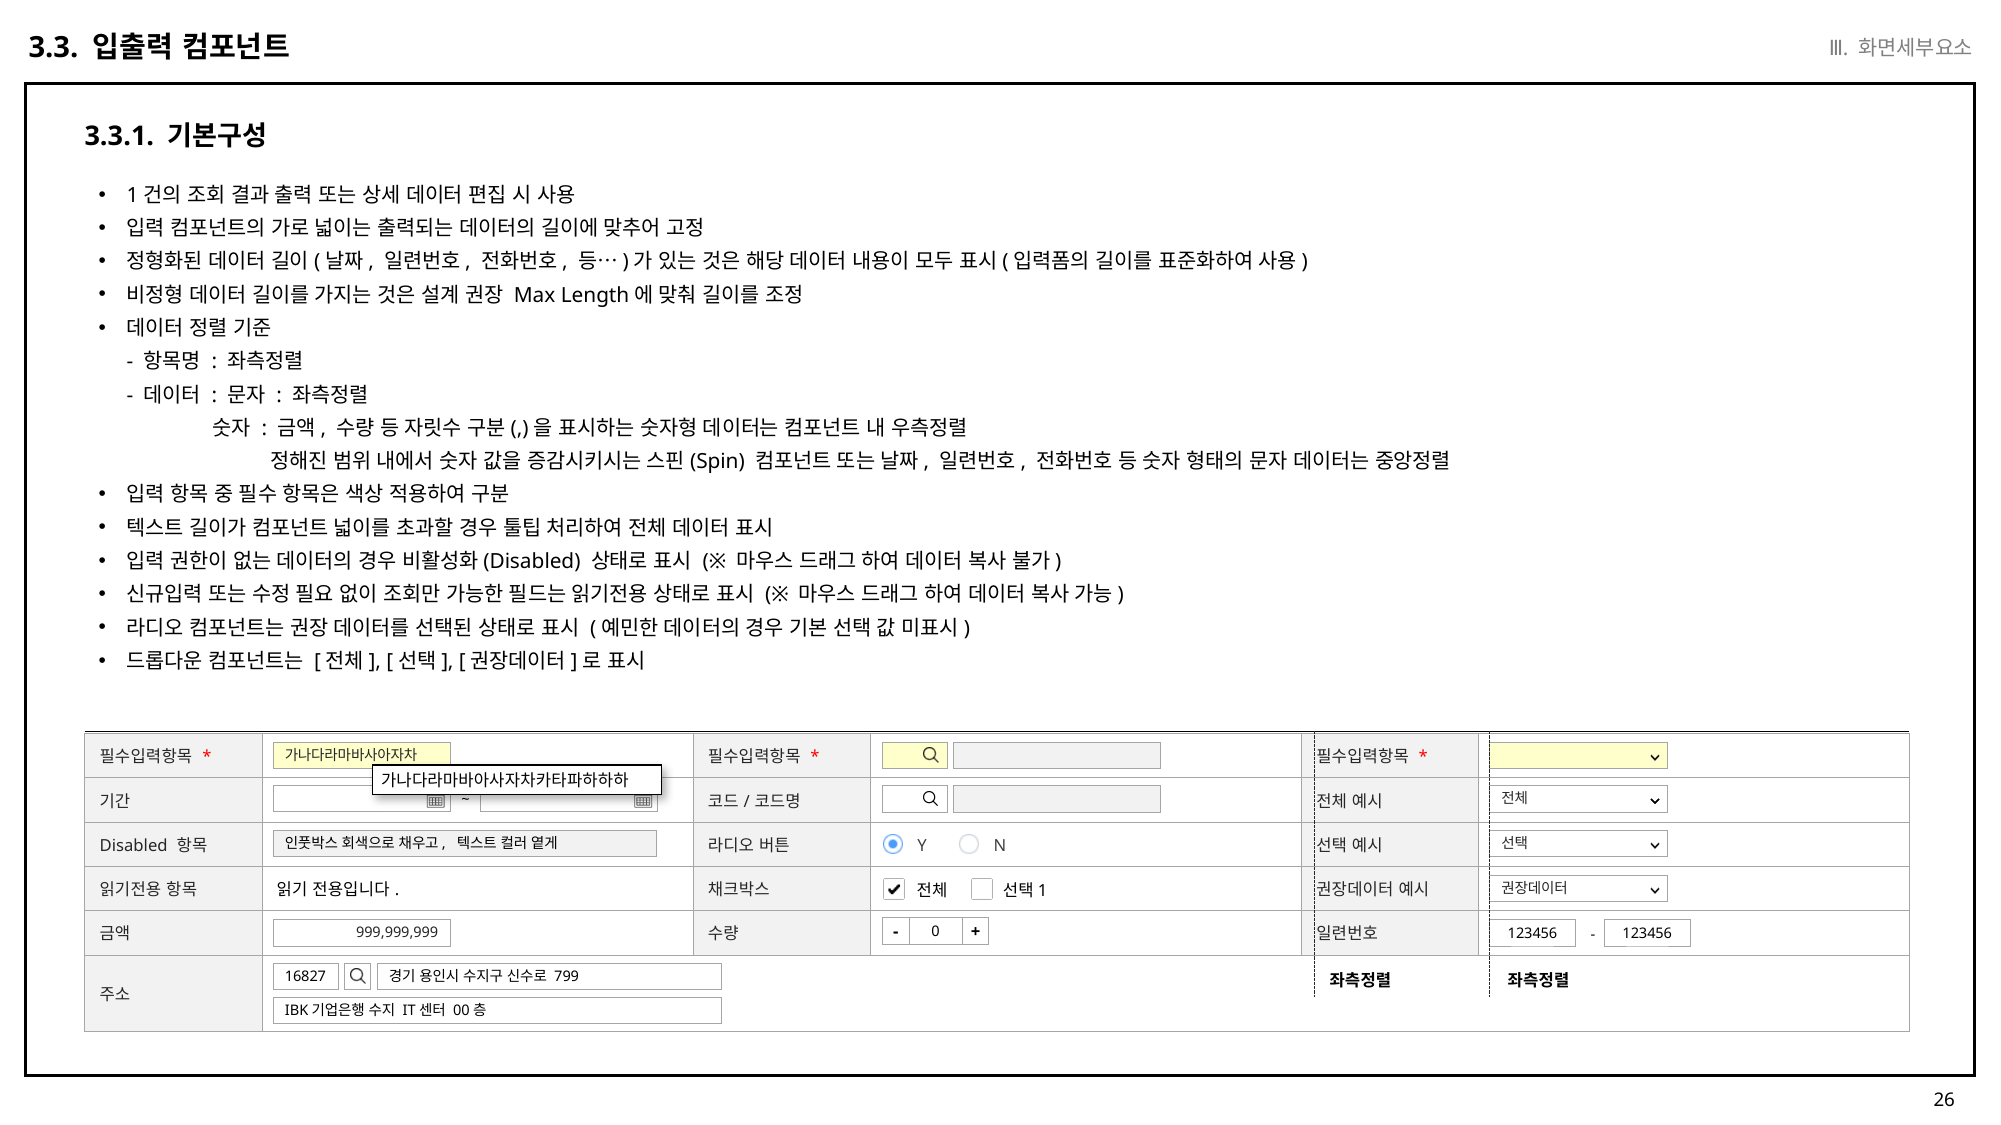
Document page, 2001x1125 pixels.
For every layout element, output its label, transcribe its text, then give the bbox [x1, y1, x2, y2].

table_cell 권장데이터 예시 [1302, 867, 1314, 910]
table_header 필수입력항목 * [1315, 734, 1478, 777]
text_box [272, 962, 722, 990]
table_cell [1490, 823, 1909, 866]
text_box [1490, 742, 1667, 769]
table_cell 일련번호 [1315, 911, 1478, 955]
table_cell [1479, 823, 1489, 866]
text_box 가나다라마바사아자차 [272, 741, 451, 770]
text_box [1490, 874, 1667, 902]
table_cell 라디오 버튼 [694, 823, 870, 866]
text_box 좌측정렬 [1492, 962, 1585, 998]
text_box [971, 875, 1047, 900]
text_box 인풋박스 회색으로 채우고, 텍스트 컬러 옅게 [272, 829, 658, 858]
table_cell [263, 778, 693, 822]
table_cell [871, 867, 1301, 910]
table_cell 수량 [694, 911, 870, 955]
text_box 좌측정렬 [1314, 962, 1407, 998]
table_cell [263, 823, 693, 866]
table_cell [1490, 911, 1909, 955]
text_box 999,999,999 [272, 918, 451, 947]
table_cell 전체 예시 [1315, 778, 1478, 822]
table_cell 전체 예시 [1302, 778, 1314, 822]
table_header 필수입력항목 * [694, 734, 870, 777]
table_cell Disabled 항목 [85, 823, 262, 866]
table_cell 코드/코드명 [694, 778, 870, 822]
table_cell [871, 911, 1301, 955]
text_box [882, 742, 1161, 769]
table_cell 선택 예시 [1315, 823, 1478, 866]
table_header 필수입력항목 * [1302, 734, 1314, 777]
text_box IBK기업은행 수지 IT센터 00층 [272, 996, 723, 1025]
table_header 필수입력항목 * [85, 734, 262, 777]
table_cell [871, 778, 1301, 822]
table_cell 읽기 전용입니다. [263, 867, 693, 910]
table_cell 읽기전용 항목 [85, 867, 262, 910]
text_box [882, 785, 1161, 812]
text_box 가나다라마바아사자차카타파하하하 [372, 765, 662, 795]
table_cell 채크박스 [694, 867, 870, 910]
table_cell [1479, 911, 1489, 955]
table_header [1490, 734, 1909, 777]
table_cell 기간 [85, 778, 262, 822]
table_cell 권장데이터 예시 [1315, 867, 1478, 910]
table_cell [1490, 778, 1909, 822]
table_cell [1490, 867, 1909, 910]
table_cell [871, 823, 1301, 866]
text_box 3.3.1. 기본구성 [84, 102, 1560, 152]
table_cell [263, 911, 693, 955]
table_header [871, 734, 1301, 777]
table_cell [263, 956, 1909, 1031]
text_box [882, 917, 989, 945]
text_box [1490, 917, 1690, 951]
text_box 3.3. 입출력 컴포넌트 [13, 20, 306, 71]
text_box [883, 875, 949, 900]
table_header [263, 734, 693, 777]
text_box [1490, 785, 1667, 812]
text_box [882, 826, 1022, 864]
table_cell [1479, 778, 1489, 822]
table_header [1479, 734, 1489, 777]
table_cell [1479, 867, 1489, 910]
text_box 1건의 조회 결과 출력 또는 상세 데이터 편집 시 사용 입력 컴포넌트의 가로 넓이는 출력되는 데이터의 길이에 맞추어 고정 정형화된 데이터 길이(날짜, 일련번호, 전화번호, 등…)가 있는 것은 해당 데이터 내용이 모두 표시(입력폼의 길이를 표준화하여 사용) 비정형 데이터 길이를 가지는 것은 설계 권장 Max Length에 맞춰 길이를 조정 데이터 정렬 기준 - 항목명 : 좌측정렬 - 데이터 : 문자 : 좌측정렬 숫자 : 금액, 수량 등 자릿수 구분(,)을 표시하는 숫자형 데이터는 컴포넌트 내 우측정렬 정해진 범위 내에서 숫자 값을 증감시키시는 스핀(Spin) 컴포넌트 또는 날짜, 일련번호, 전화번호 등 숫자 형태의 문자 데이터는 중앙정렬 입력 항목 중 필수 항목은 색상 적용하여 구분 텍스트 길이가 컴포넌트 넓이를 초과할 경우 툴팁 처리하여 전체 데이터 표시 입력 권한이 없는 데이터의 경우 비활성화(Disabled) 상태로 표시 (※ 마우스 드래그 하여 데이터 복사 불가) 신규입력 또는 수정 필요 없이 조회만 가능한 필드는 읽기전용 상태로 표시 (※ 마우스 드래그 하여 데이터 복사 가능) 라디오 컴포넌트는 권장 데이터를 선택된 상태로 표시 (예민한 데이터의 경우 기본 선택 값 미표시) 드롭다운 컴포넌트는 [전체], [선택], [권장데이터]로 표시 [84, 173, 1910, 673]
table_cell 금액 [85, 911, 262, 955]
table_cell 일련번호 [1302, 911, 1314, 955]
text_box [1490, 829, 1667, 857]
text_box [272, 782, 658, 815]
text_box Ⅲ. 화면세부요소 [1728, 19, 1988, 76]
table_cell 선택 예시 [1302, 823, 1314, 866]
table_cell 주소 [85, 956, 262, 1031]
